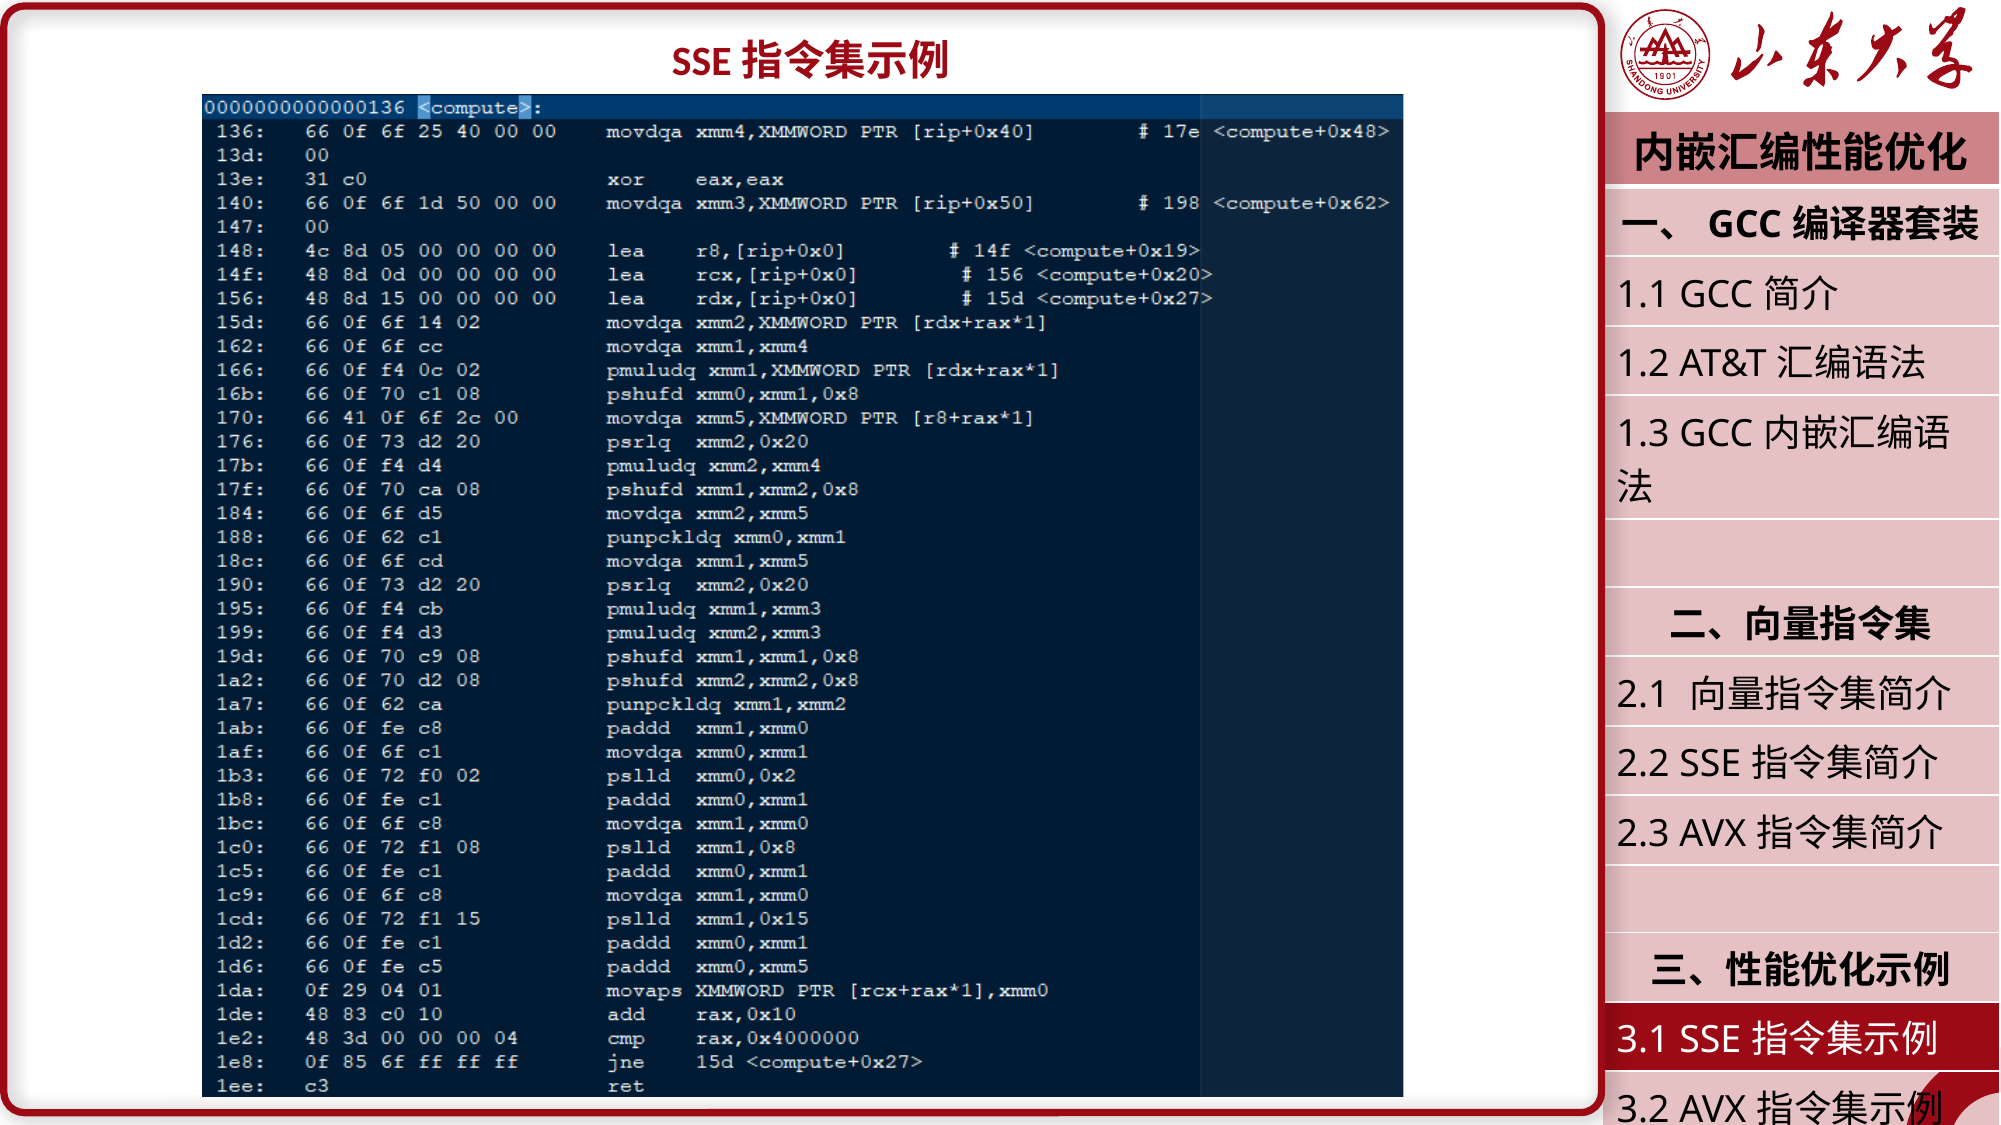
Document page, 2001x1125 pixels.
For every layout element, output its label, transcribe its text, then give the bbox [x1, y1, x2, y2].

table_cell 三、性能优化示例 [1619, 933, 1999, 1001]
table_cell 3.2 AVX指令集示例 [1603, 1072, 1999, 1125]
text_box [2, 4, 1603, 1114]
table_cell 一、GCC编译器套装 [1618, 189, 1999, 255]
table_cell 1.1 GCC简介 [1618, 257, 1999, 325]
table_cell [1619, 520, 1999, 586]
table_cell 1.2 AT&T汇编语法 [1618, 327, 1999, 394]
table_cell 2.3 AVX指令集简介 [1619, 796, 1999, 864]
table_cell 2.2 SSE指令集简介 [1619, 727, 1999, 794]
table_cell 3.1 SSE指令集示例 [1619, 1003, 1999, 1070]
picture [202, 94, 1404, 1097]
table_header 内嵌汇编性能优化 [1618, 112, 1999, 184]
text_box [1620, 5, 1977, 100]
text_box SSE指令集示例 [35, 26, 1587, 141]
table_cell 二、向量指令集 [1619, 588, 1999, 655]
table_cell [1619, 866, 1999, 932]
table_cell 1.3 GCC内嵌汇编语法 [1618, 396, 1999, 518]
table_cell 2.1 向量指令集简介 [1619, 657, 1999, 725]
